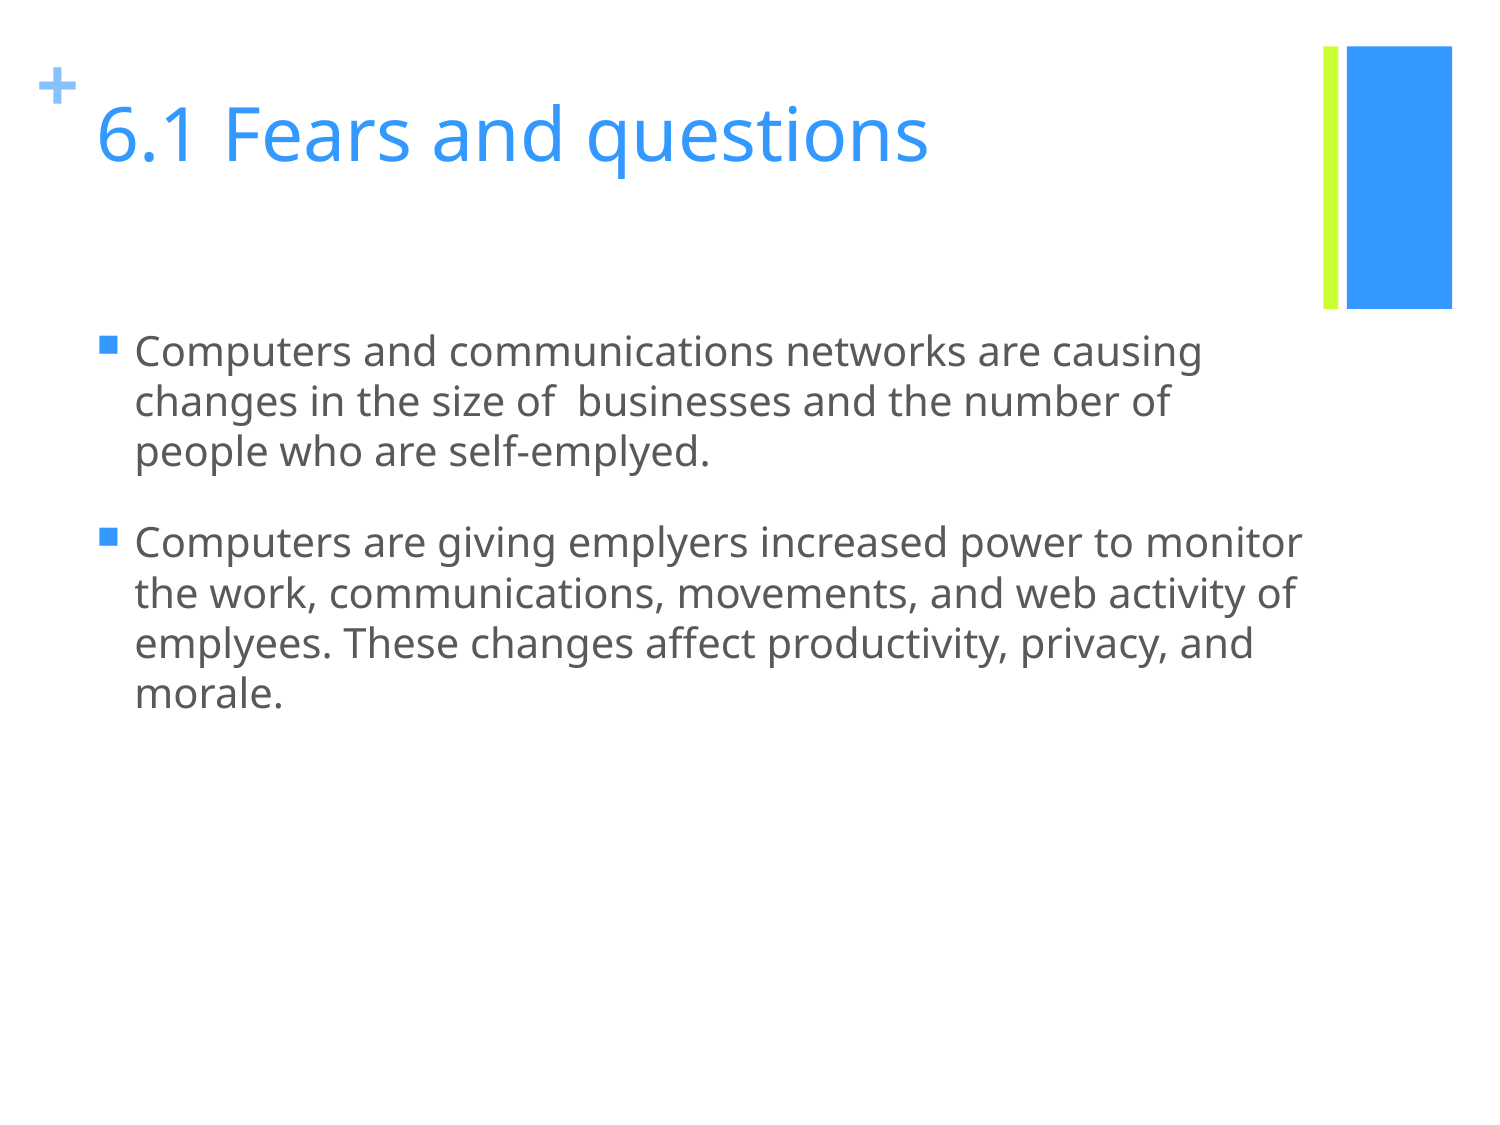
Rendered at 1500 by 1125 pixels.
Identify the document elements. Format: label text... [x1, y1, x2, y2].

list Computers and communications networks are causing changes in the size of businesses and the number of people who are self-emplyed. Computers are giving emplyers increased power to monitor the work, communications, movements, and web activity of emplyees. These changes affect productivity, privacy, and morale. [81, 224, 1322, 1005]
title 6.1 Fears and questions [81, 79, 1322, 224]
